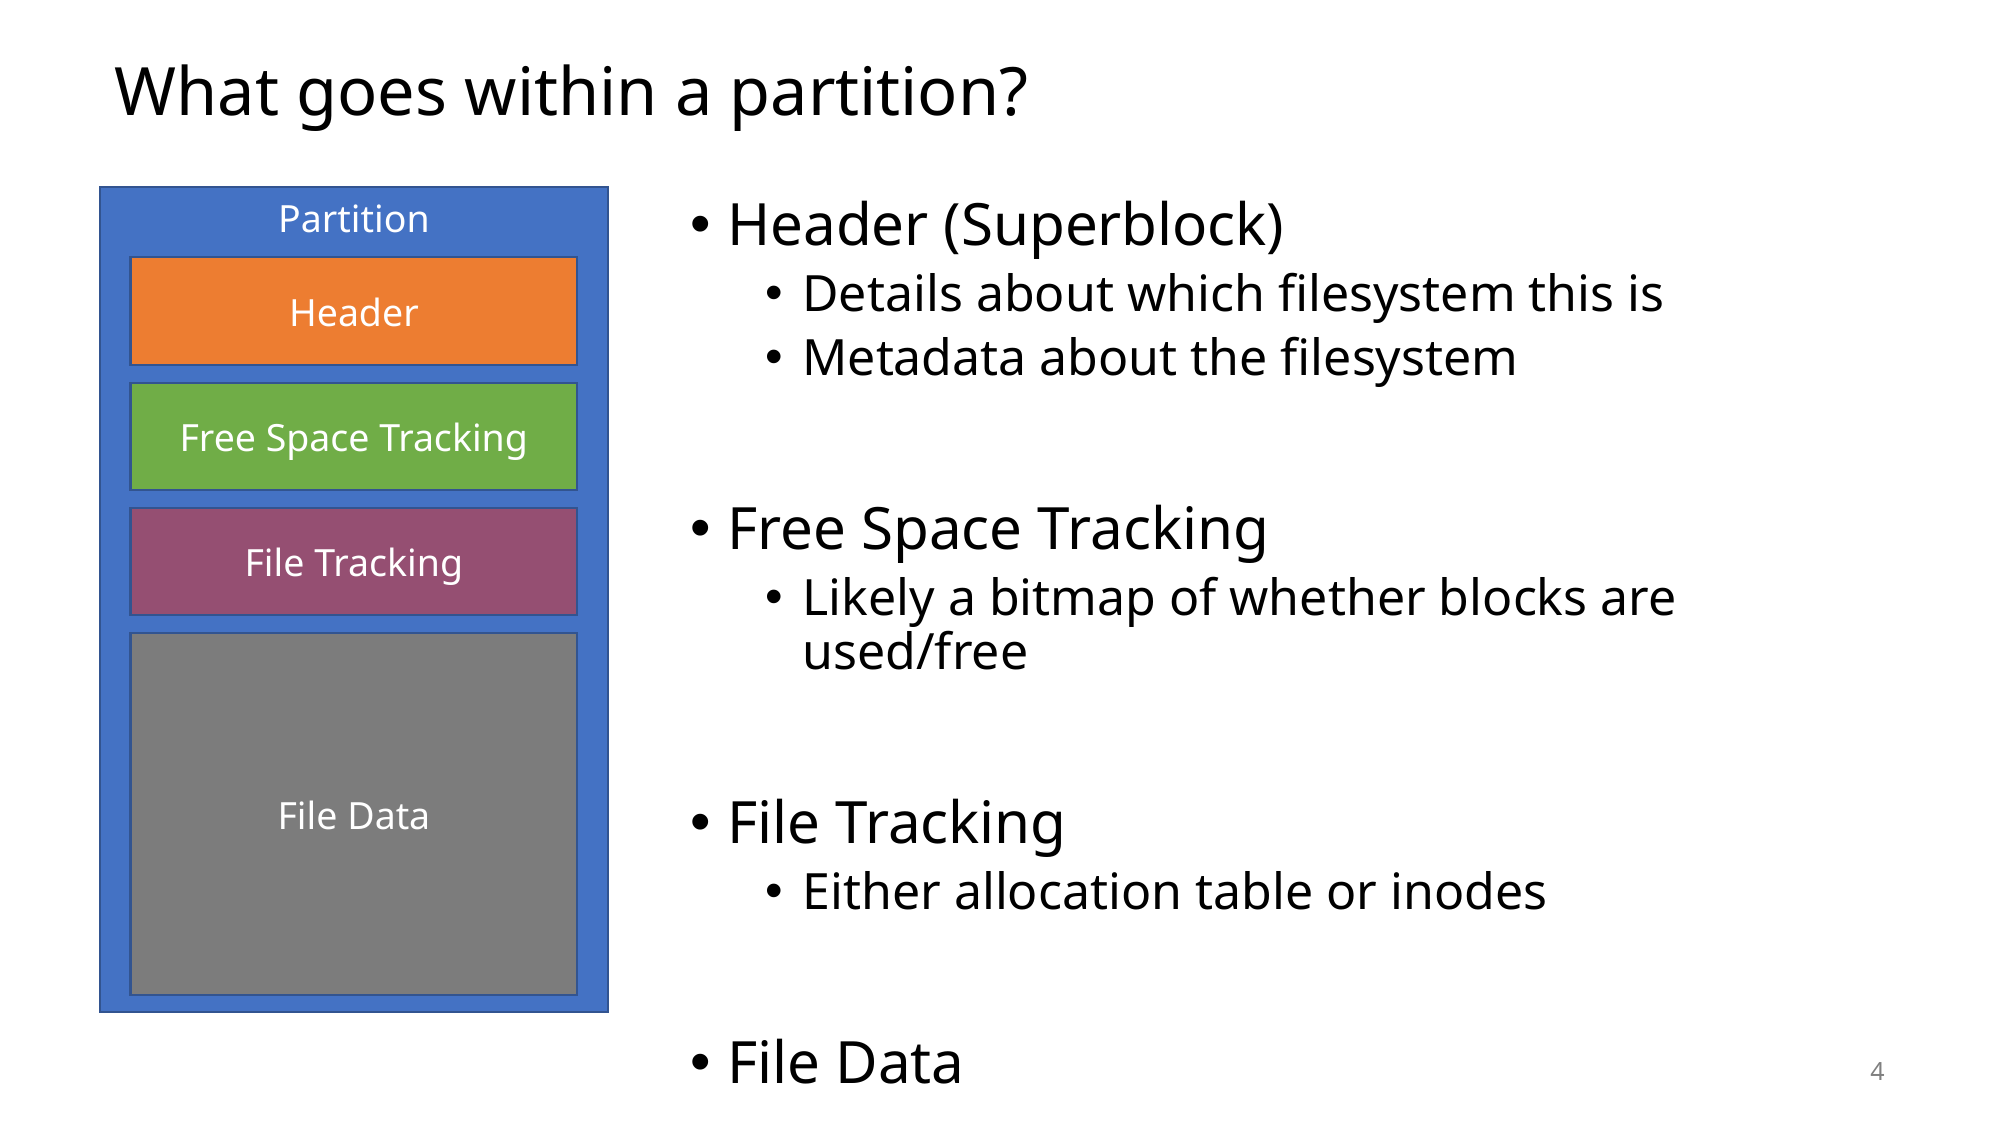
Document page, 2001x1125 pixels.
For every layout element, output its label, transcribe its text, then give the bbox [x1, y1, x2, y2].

title What goes within a partition? [99, 37, 1900, 150]
slide_number 4 [1749, 1042, 1900, 1103]
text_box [99, 187, 609, 1013]
list Header (Superblock) Details about which filesystem this is Metadata about the filesystem Free Space Tracking Likely a bitmap of whether blocks are used/free File Tracking Either allocation table or inodes File Data [675, 187, 1900, 1013]
